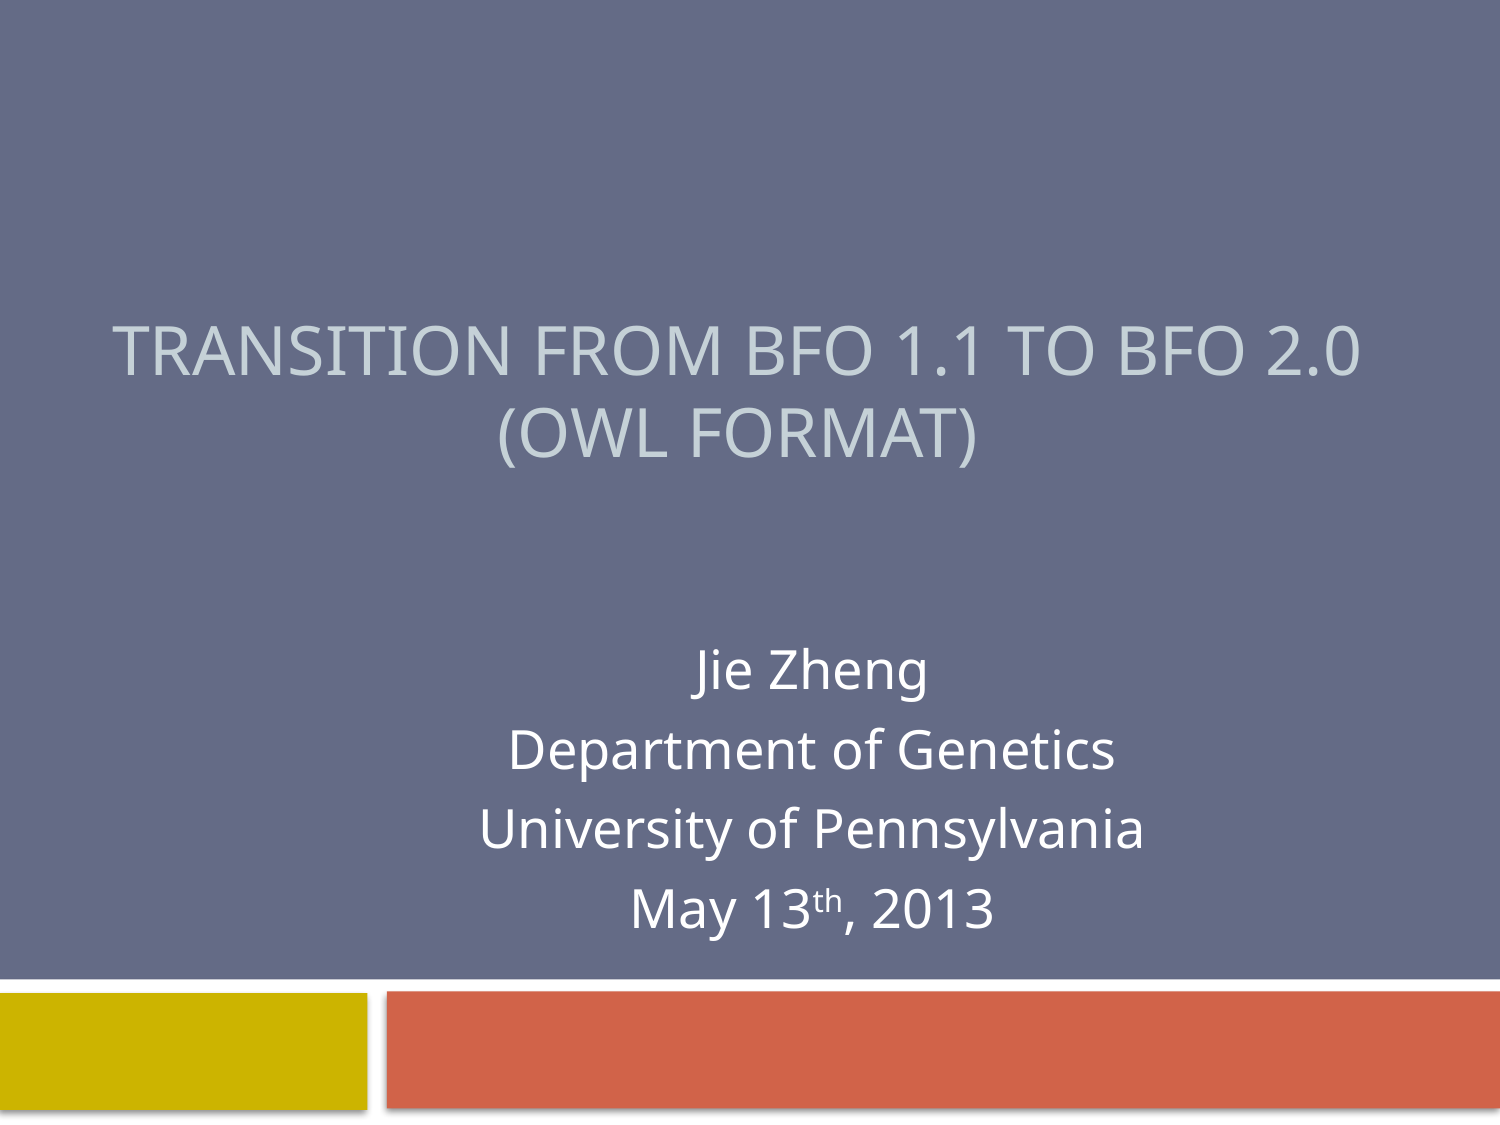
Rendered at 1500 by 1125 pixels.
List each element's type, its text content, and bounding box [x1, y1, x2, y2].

title Transition from BFO 1.1 to BFO 2.0 (OWL Format) [75, 237, 1400, 479]
subtitle Jie Zheng Department of Genetics University of Pennsylvania May 13th, 2013 [262, 624, 1363, 950]
